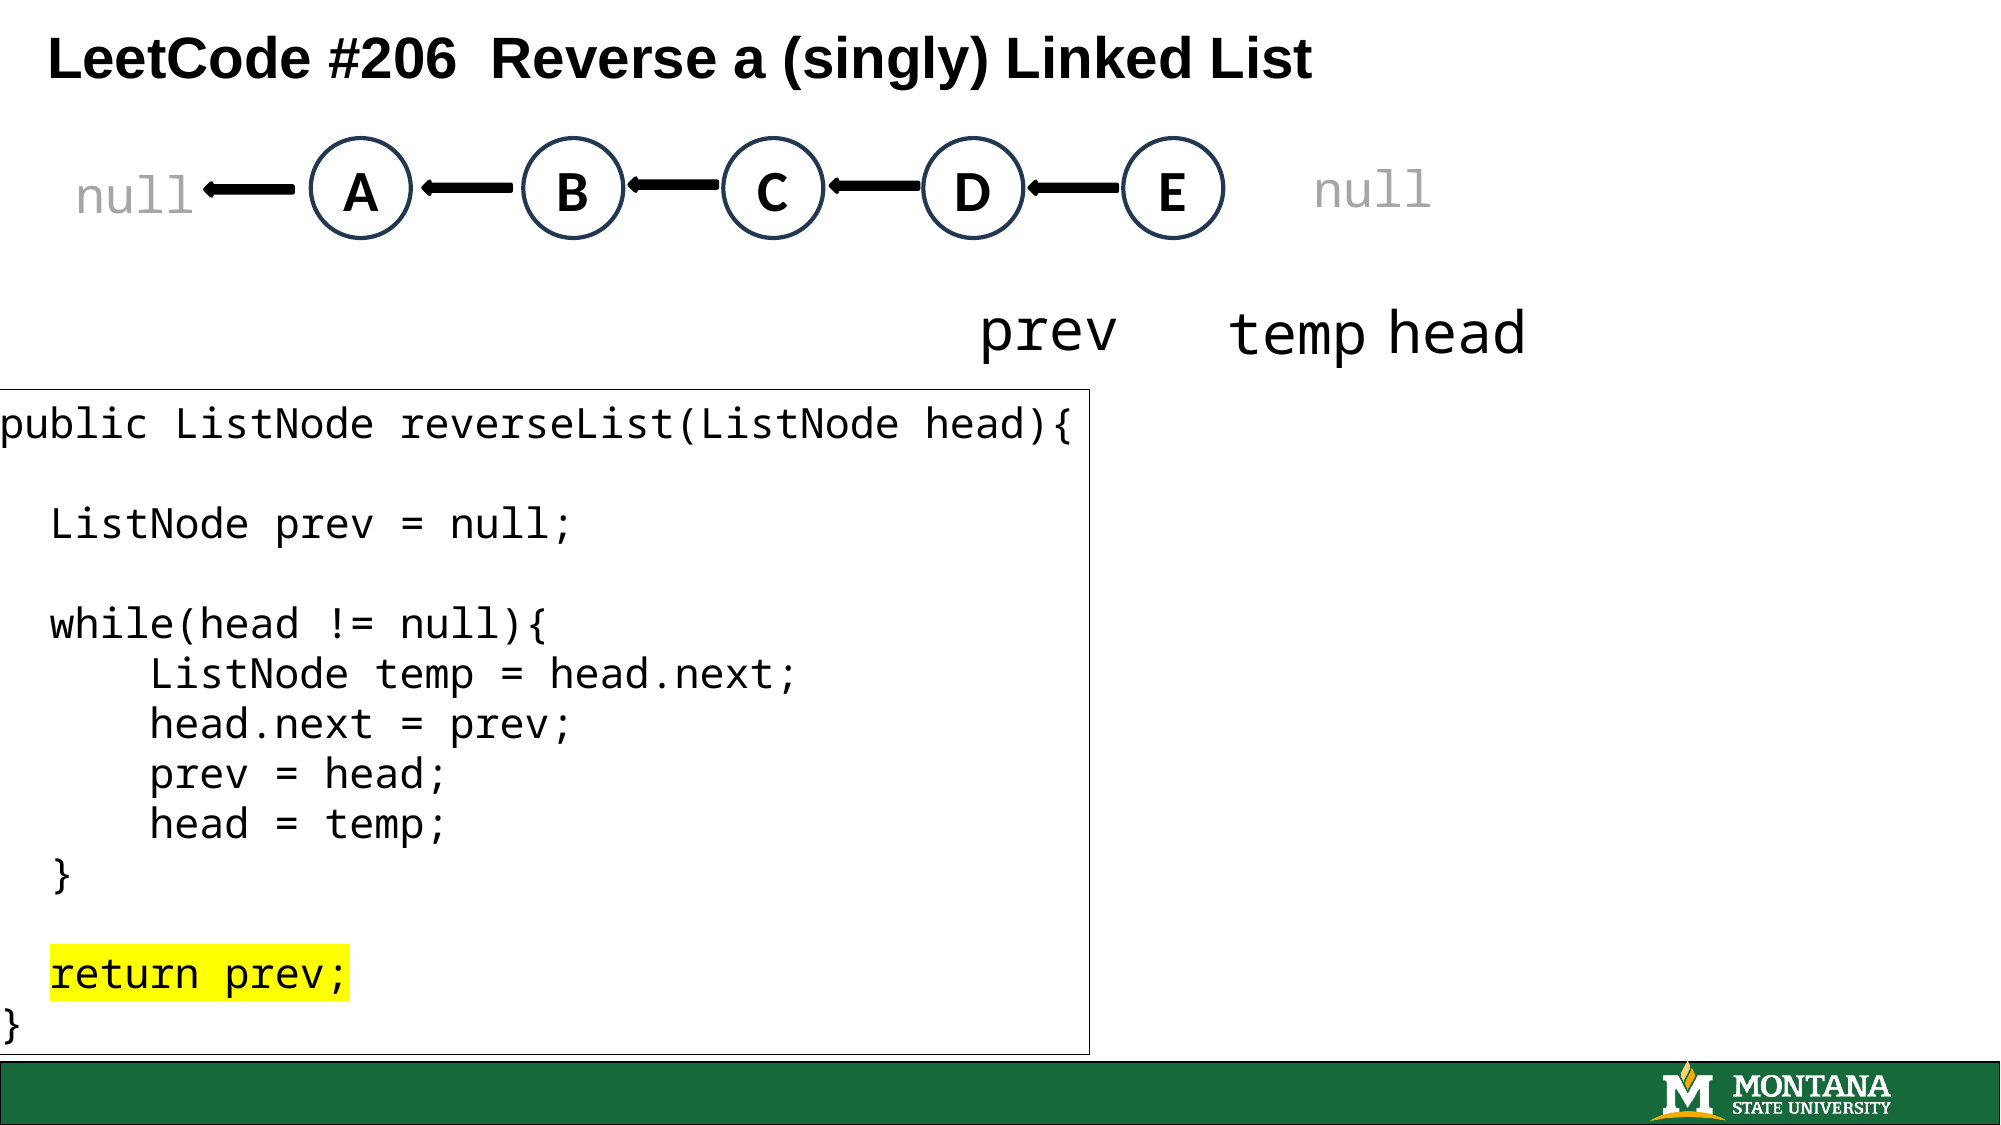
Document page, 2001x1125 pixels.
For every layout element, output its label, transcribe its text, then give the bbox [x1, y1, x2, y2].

text_box [210, 181, 295, 198]
text_box temp [1213, 288, 1383, 374]
text_box null [1298, 149, 1449, 225]
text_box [0, 1060, 1647, 1125]
text_box head [1372, 287, 1543, 372]
text_box B [521, 135, 626, 241]
text_box [1027, 179, 1120, 196]
text_box D [921, 135, 1026, 241]
text_box LeetCode #206 Reverse a (singly) Linked List [32, 12, 1331, 98]
text_box C [721, 135, 826, 241]
text_box null [60, 156, 210, 231]
text_box prev [964, 284, 1135, 370]
picture [1649, 1060, 1892, 1122]
text_box [627, 176, 720, 193]
text_box public ListNode reverseList(ListNode head){ ListNode prev = null; while(head != null){ ListNode temp = head.next; head.next = prev; prev = head; head = temp; } return prev; } [0, 389, 1090, 1055]
text_box [828, 177, 921, 194]
text_box [421, 179, 513, 196]
text_box A [308, 135, 413, 241]
text_box E [1121, 135, 1226, 241]
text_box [1892, 1060, 2000, 1125]
